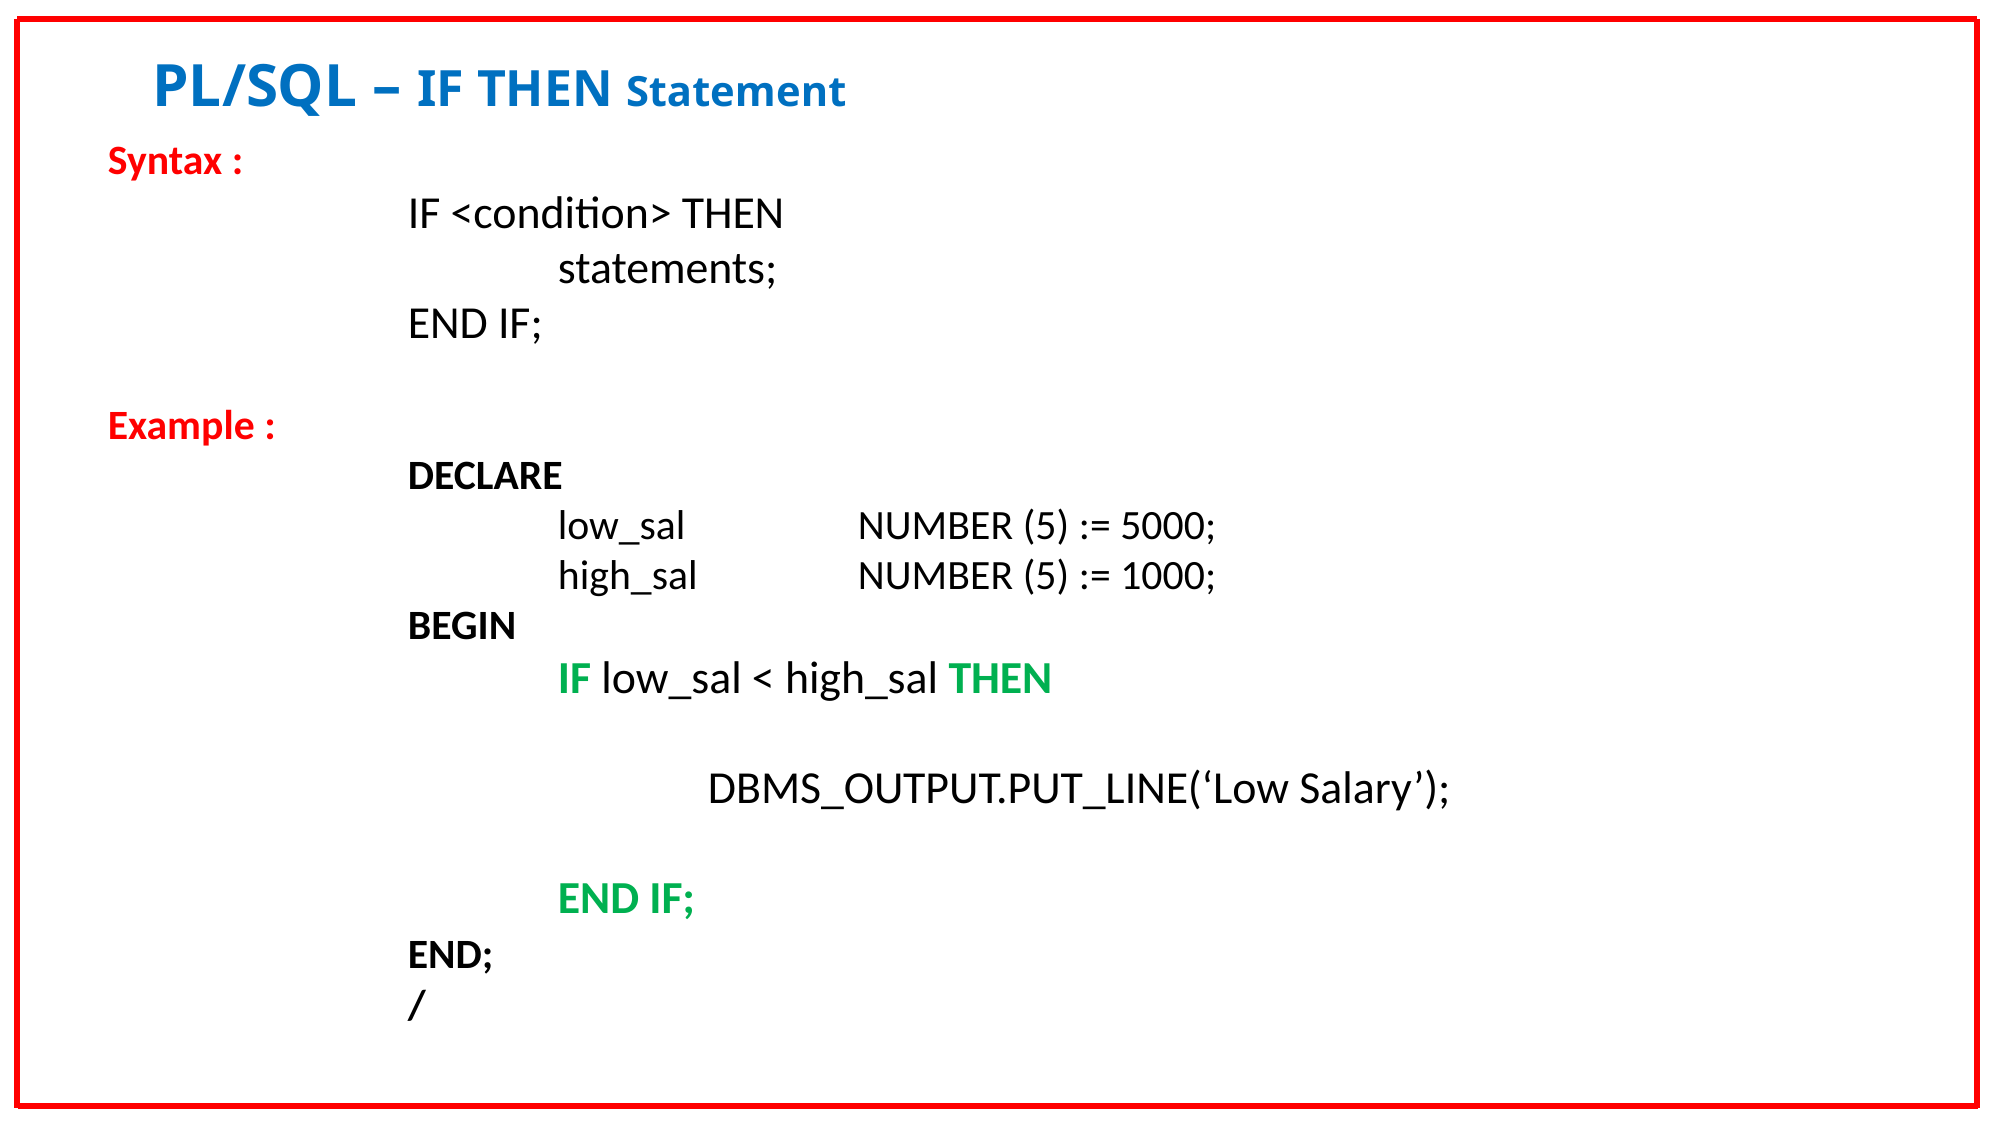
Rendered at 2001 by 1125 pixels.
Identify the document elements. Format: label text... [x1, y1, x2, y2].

text_box Syntax : IF <condition> THEN statements; END IF; Example : DECLARE low_sal NUMBER (5) := 5000; high_sal NUMBER (5) := 1000; BEGIN IF low_sal < high_sal THEN DBMS_OUTPUT.PUT_LINE(‘Low Salary’); END IF; END; / [93, 125, 1882, 1036]
text_box PL/SQL – IF THEN Statement [137, 40, 862, 125]
